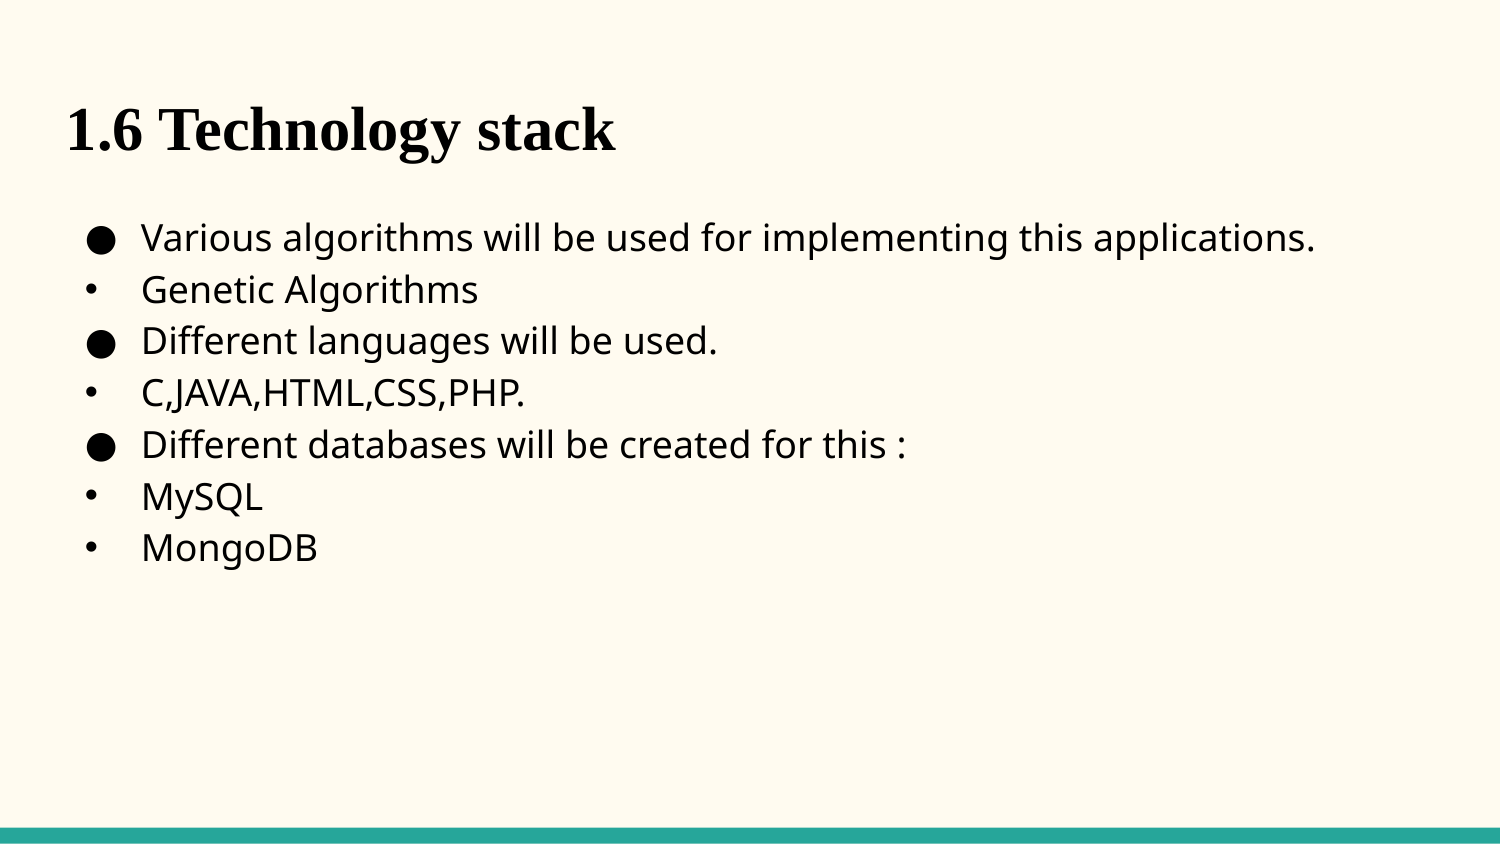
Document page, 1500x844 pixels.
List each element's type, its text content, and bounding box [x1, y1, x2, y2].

text_box Various algorithms will be used for implementing this applications. Genetic Algorithms Different languages will be used. C,JAVA,HTML,CSS,PHP. Different databases will be created for this : MySQL MongoDB [51, 192, 1449, 750]
text_box 1.6 Technology stack [51, 72, 1449, 174]
